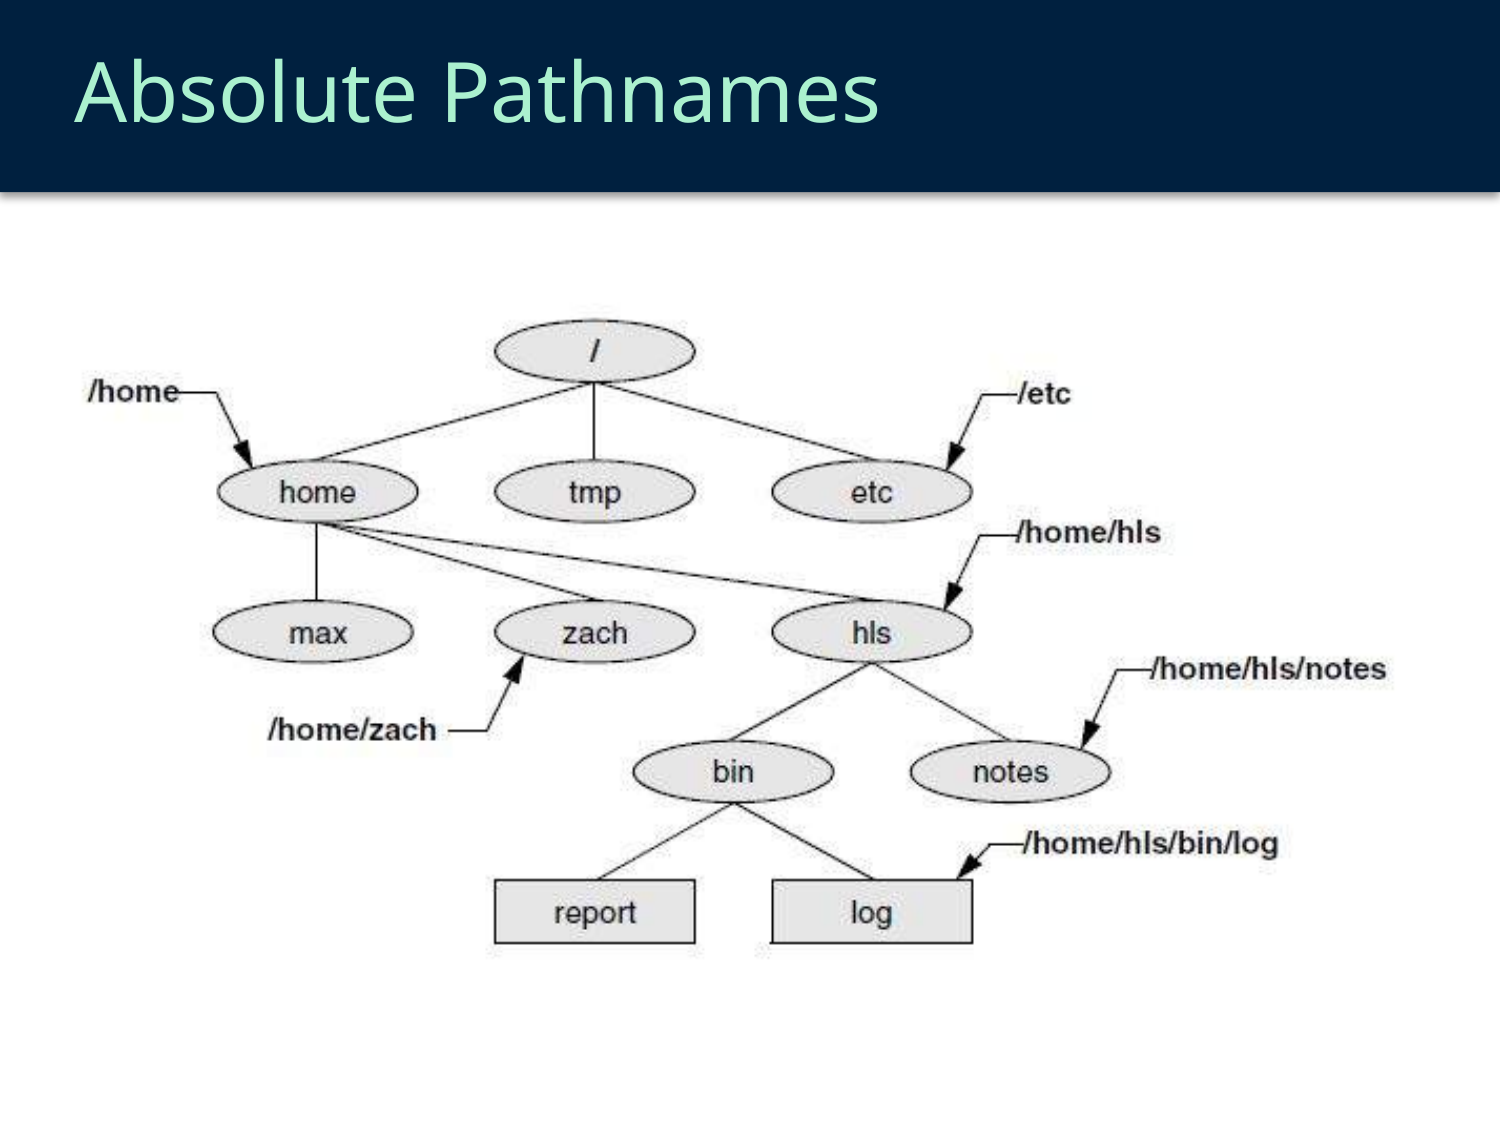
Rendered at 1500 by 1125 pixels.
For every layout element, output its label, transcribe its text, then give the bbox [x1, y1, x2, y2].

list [49, 287, 1451, 972]
title Absolute Pathnames [59, 0, 1500, 193]
